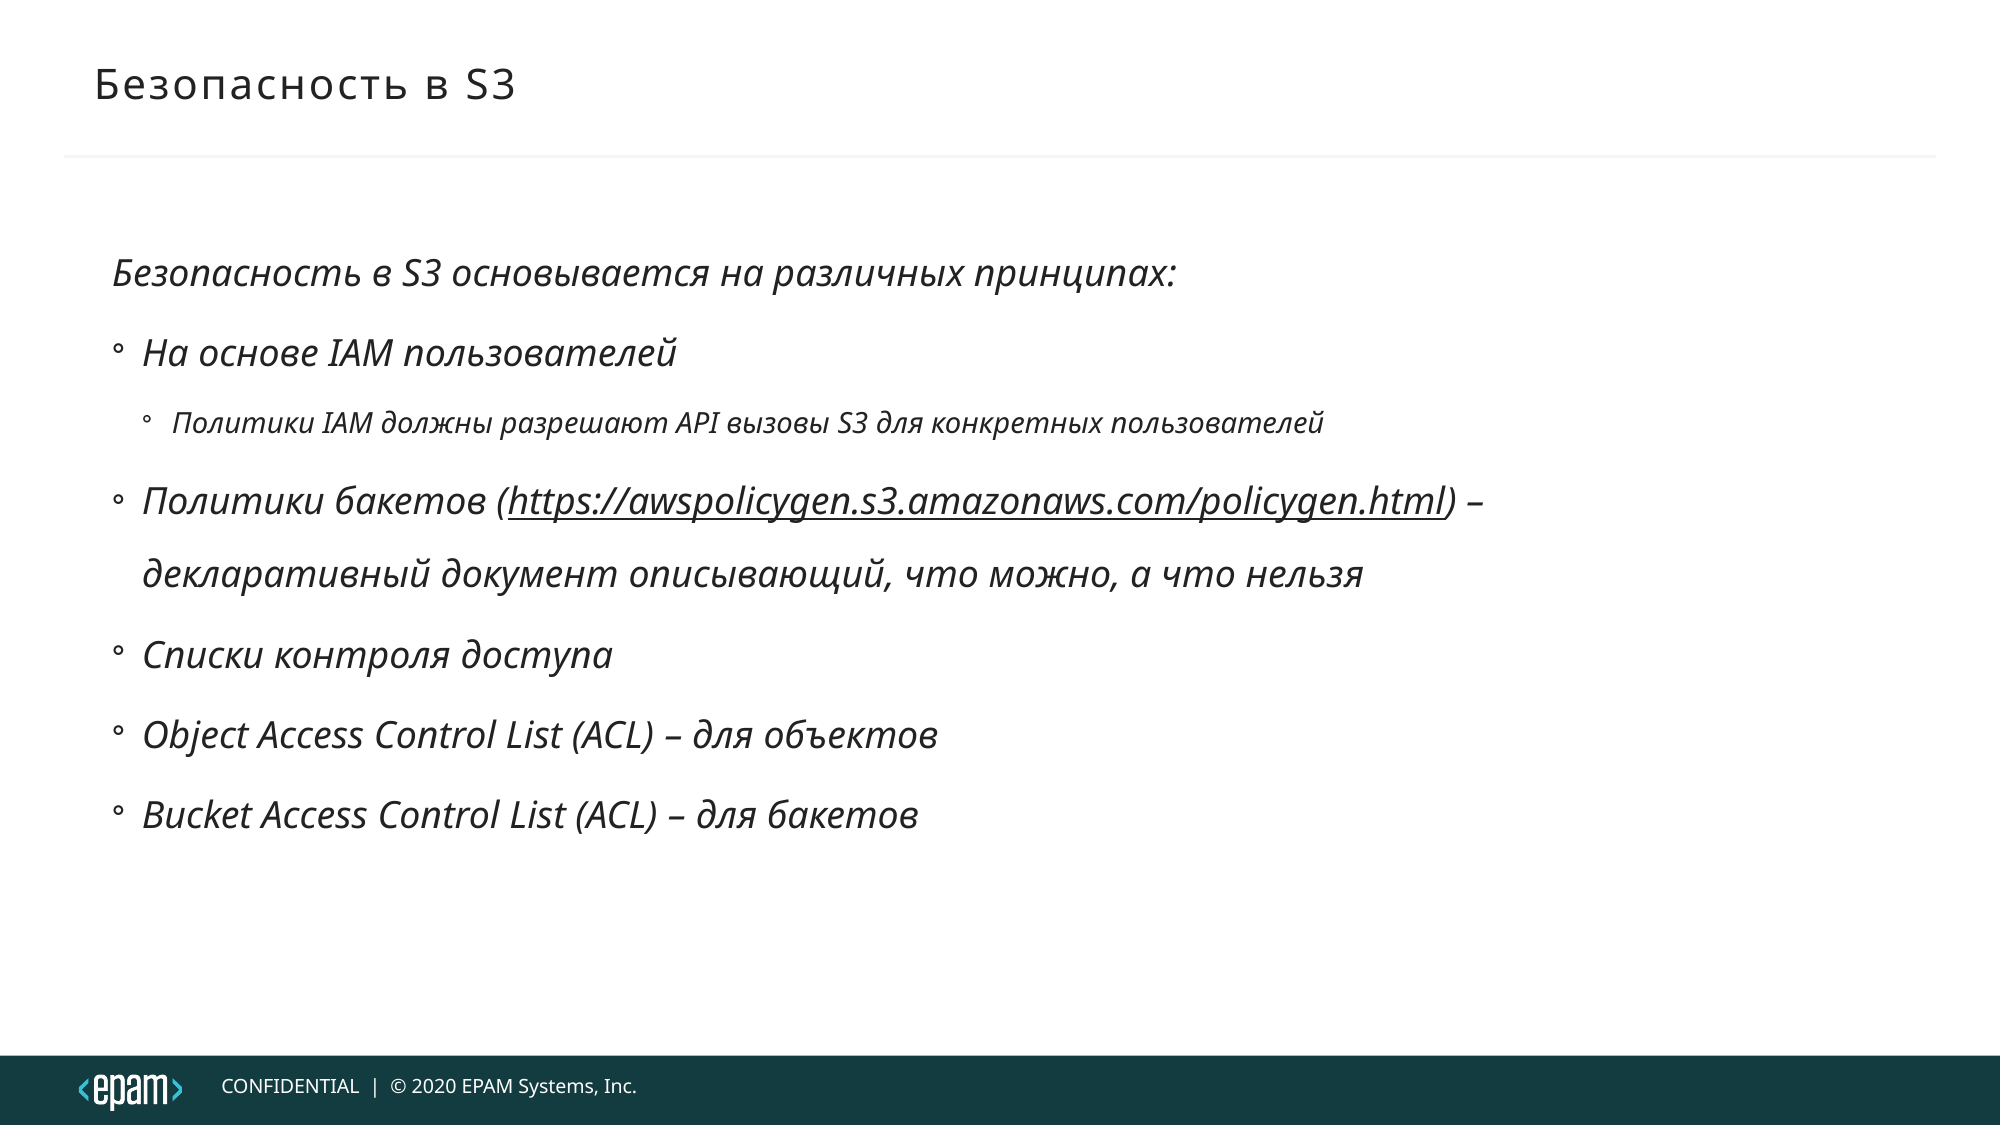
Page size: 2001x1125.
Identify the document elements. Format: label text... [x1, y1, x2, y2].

text_box Безопасность в S3 основывается на различных принципах: На основе IAM пользователей Политики IAM должны разрешают API вызовы S3 для конкретных пользователей Политики бакетов (https://awspolicygen.s3.amazonaws.com/policygen.html) – декларативный документ описывающий, что можно, а что нельзя Списки контроля доступа Object Access Control List (ACL) – для объектов Bucket Access Control List (ACL) – для бакетов [78, 218, 1729, 879]
title Безопасность в S3 [78, 50, 1922, 116]
